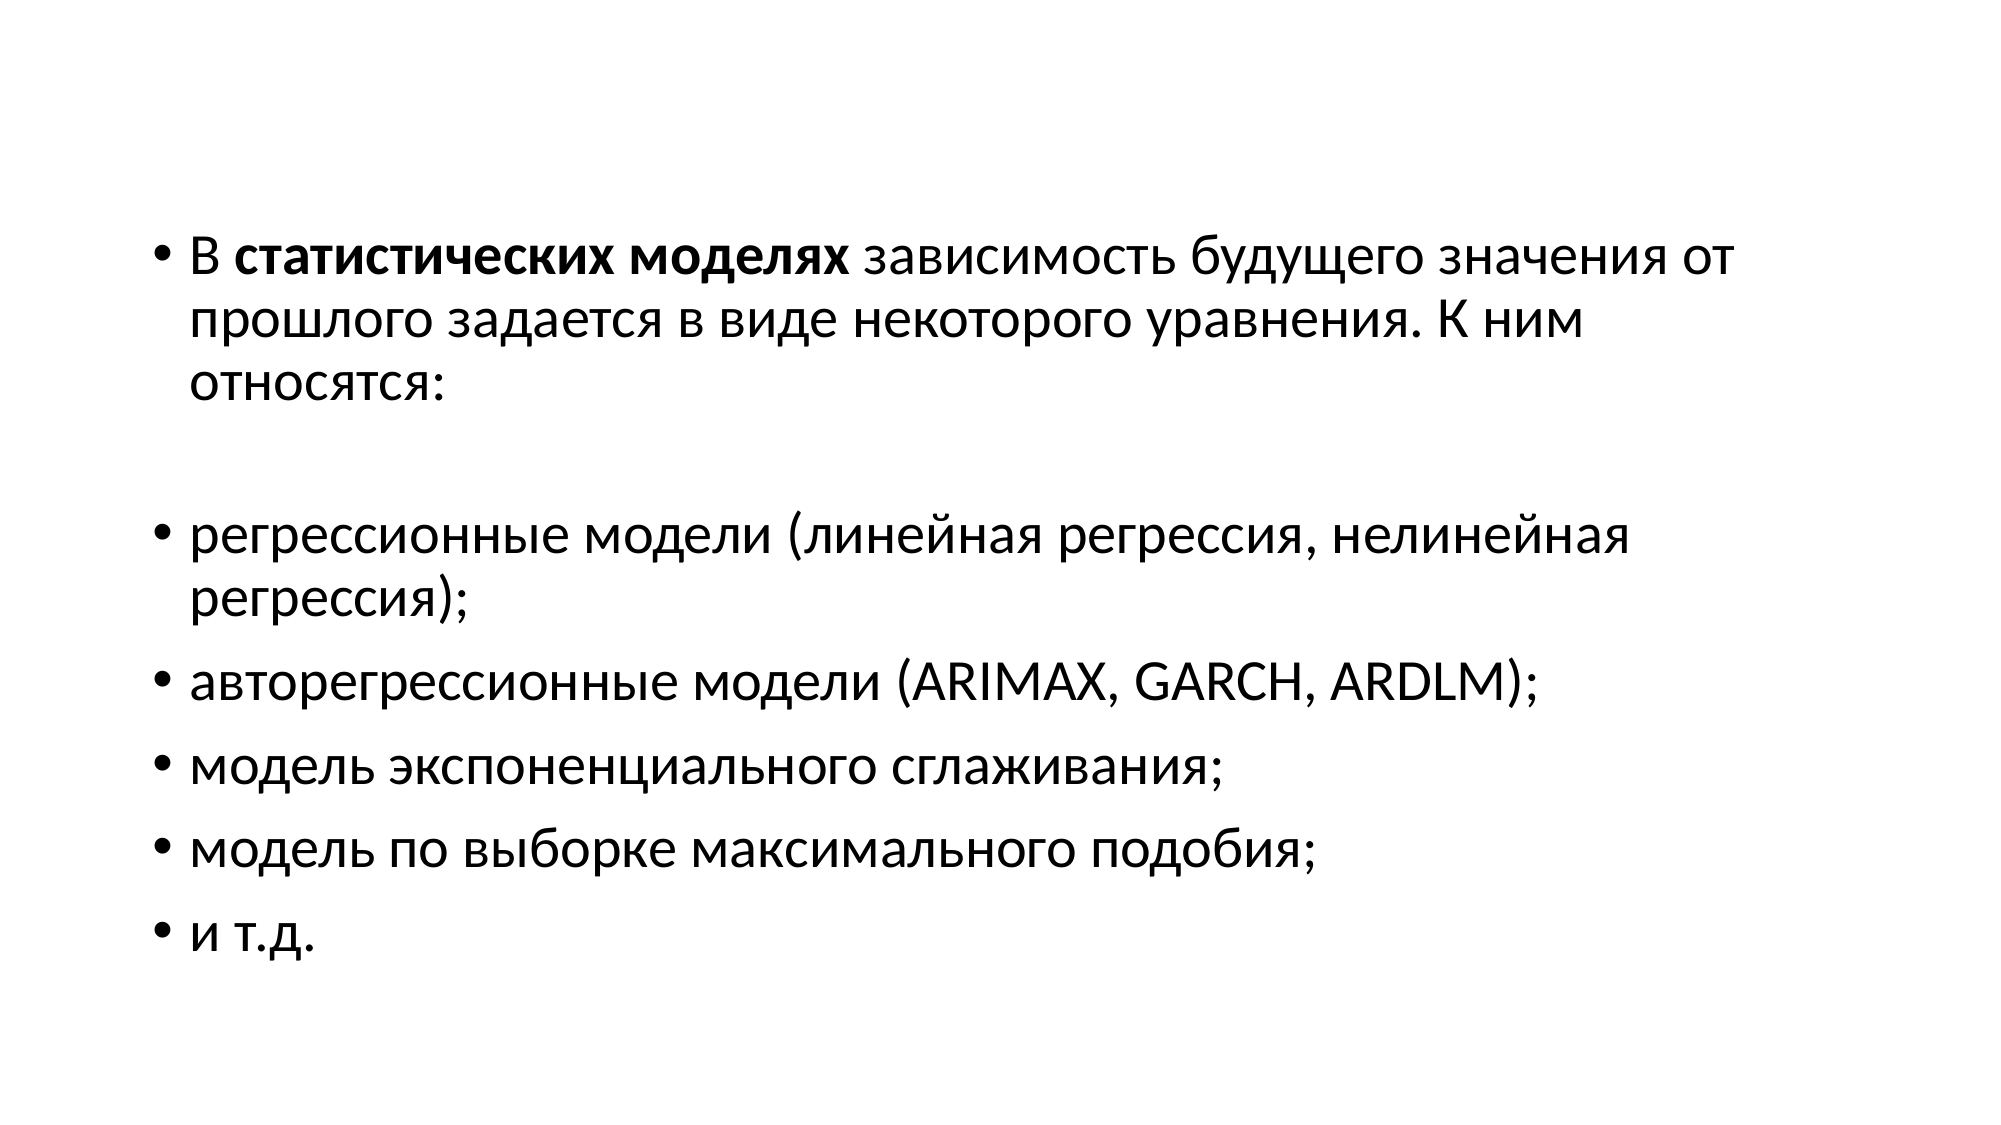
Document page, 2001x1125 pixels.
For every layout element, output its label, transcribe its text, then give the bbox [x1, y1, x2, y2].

list В статистических моделях зависимость будущего значения от прошлого задается в виде некоторого уравнения. К ним относятся: регрессионные модели (линейная регрессия, нелинейная регрессия); авторегрессионные модели (ARIMAX, GARCH, ARDLM); модель экспоненциального сглаживания; модель по выборке максимального подобия; и т.д. [137, 217, 1863, 1005]
